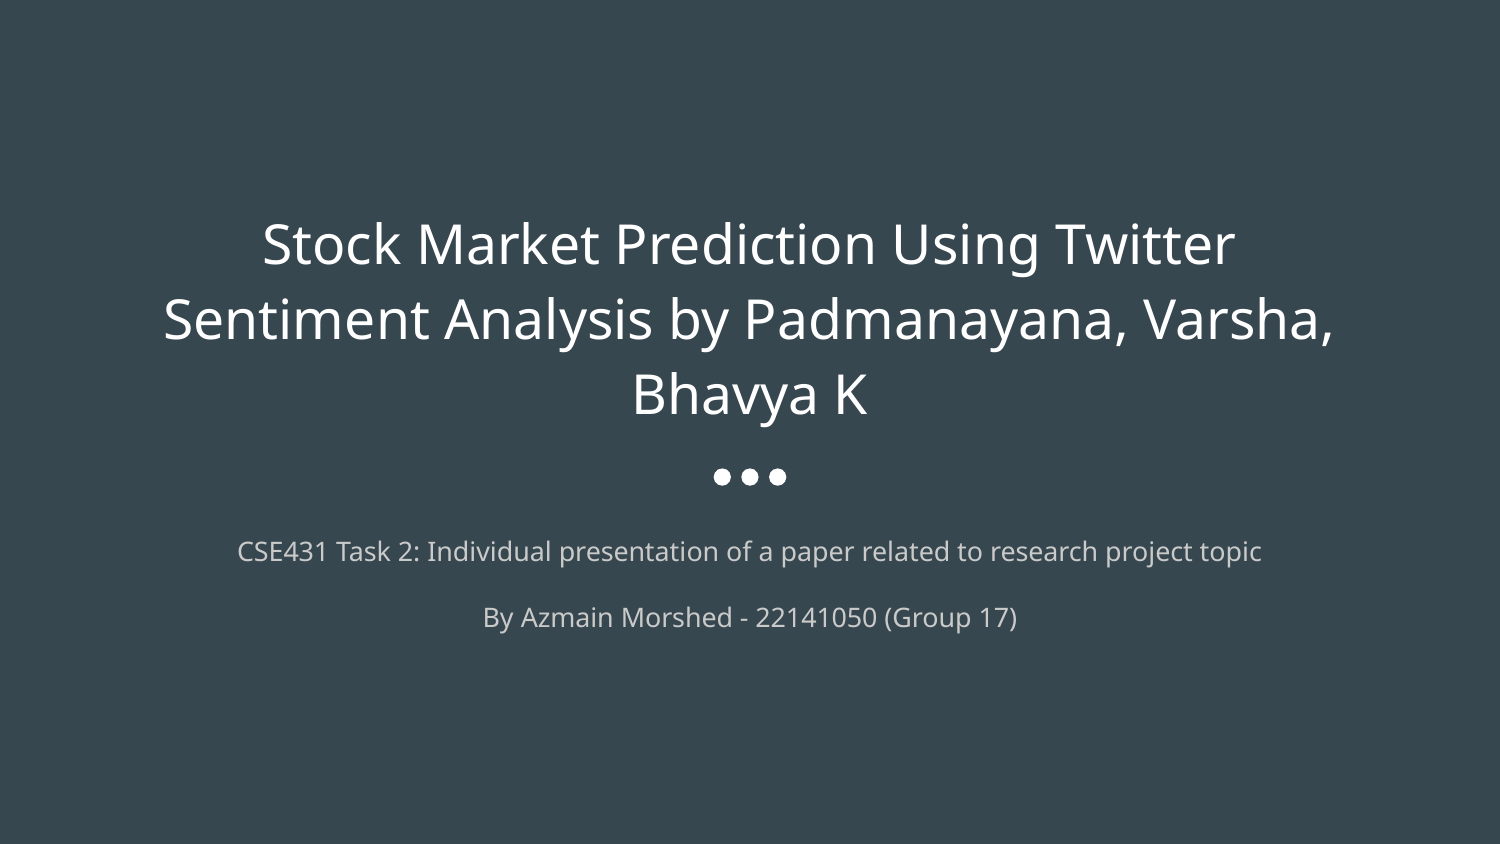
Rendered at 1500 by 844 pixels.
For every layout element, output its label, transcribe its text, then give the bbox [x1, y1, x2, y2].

title Stock Market Prediction Using Twitter Sentiment Analysis by Padmanayana, Varsha, Bhavya K [110, 162, 1390, 447]
subtitle CSE431 Task 2: Individual presentation of a paper related to research project topic By Azmain Morshed - 22141050 (Group 17) [110, 520, 1390, 651]
